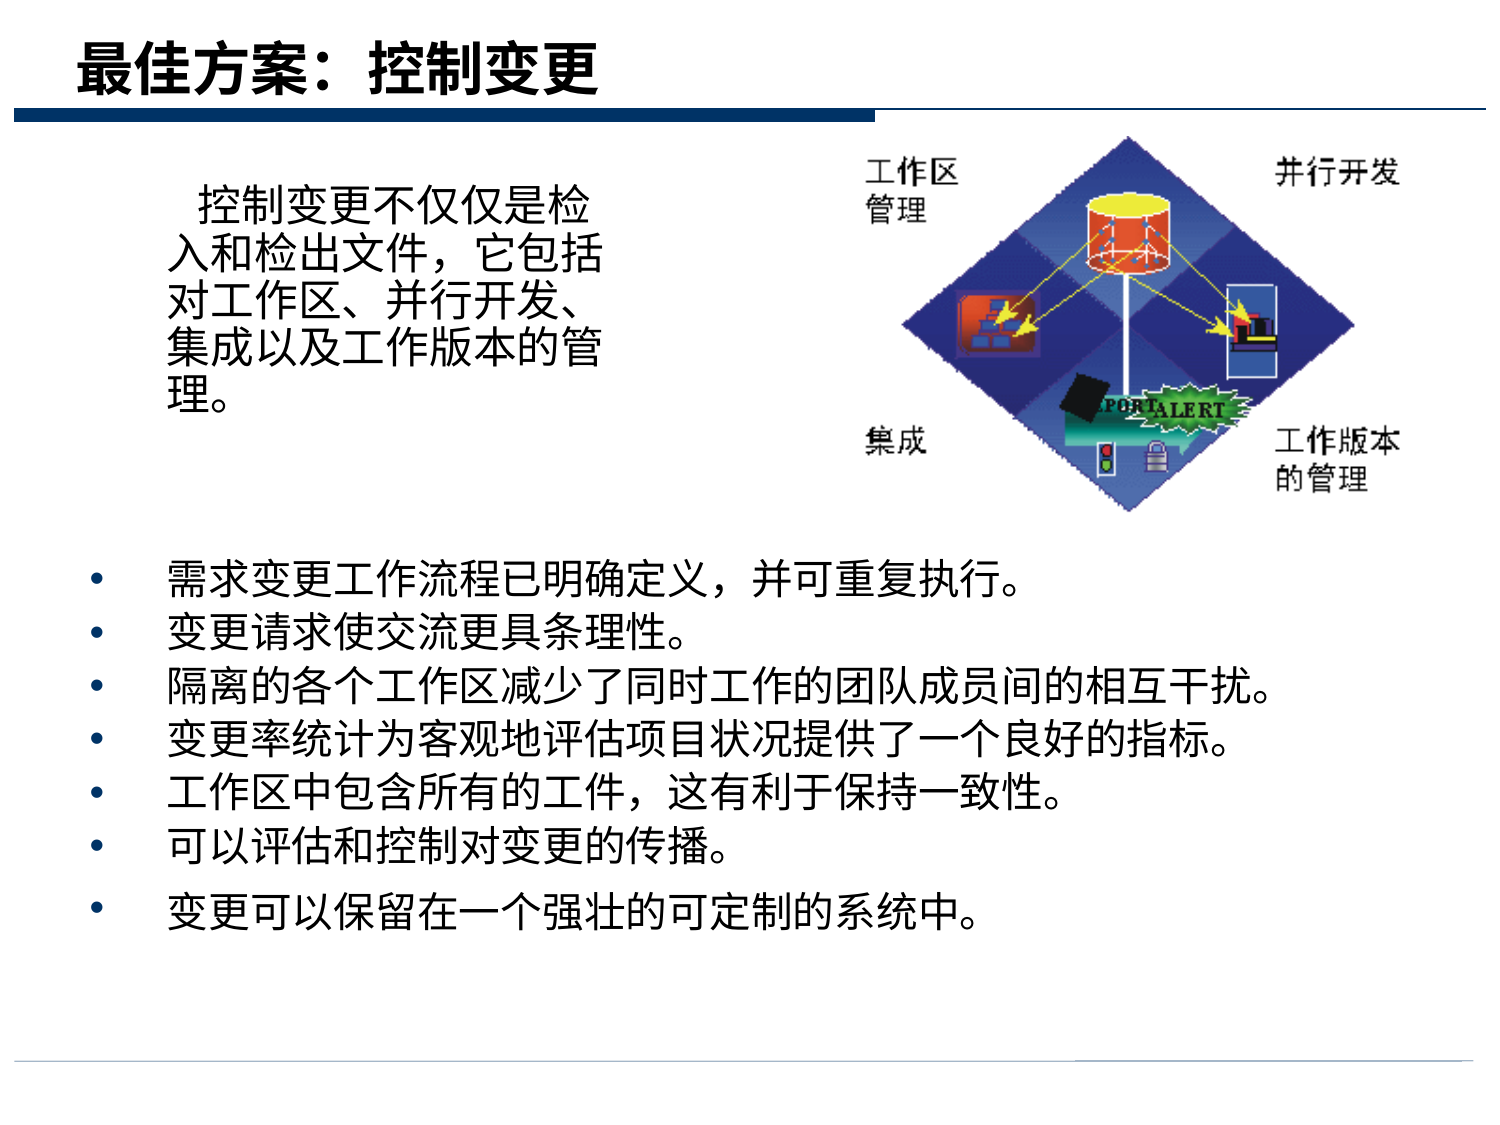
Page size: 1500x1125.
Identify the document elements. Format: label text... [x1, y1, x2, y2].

list [14, 136, 1474, 998]
text_box 控制变更不仅仅是检入和检出文件，它包括对工作区、并行开发、集成以及工作版本的管理。 [74, 176, 640, 439]
picture [795, 136, 1458, 514]
text_box 需求变更工作流程已明确定义，并可重复执行。 变更请求使交流更具条理性。 隔离的各个工作区减少了同时工作的团队成员间的相互干扰。 变更率统计为客观地评估项目状况提供了一个良好的指标。 工作区中包含所有的工件，这有利于保持一致性。 可以评估和控制对变更的传播。 变更可以保留在一个强壮的可定制的系统中。 [74, 551, 1433, 988]
title 最佳方案：控制变更 [60, 17, 1433, 110]
slide_number [1151, 1060, 1486, 1122]
